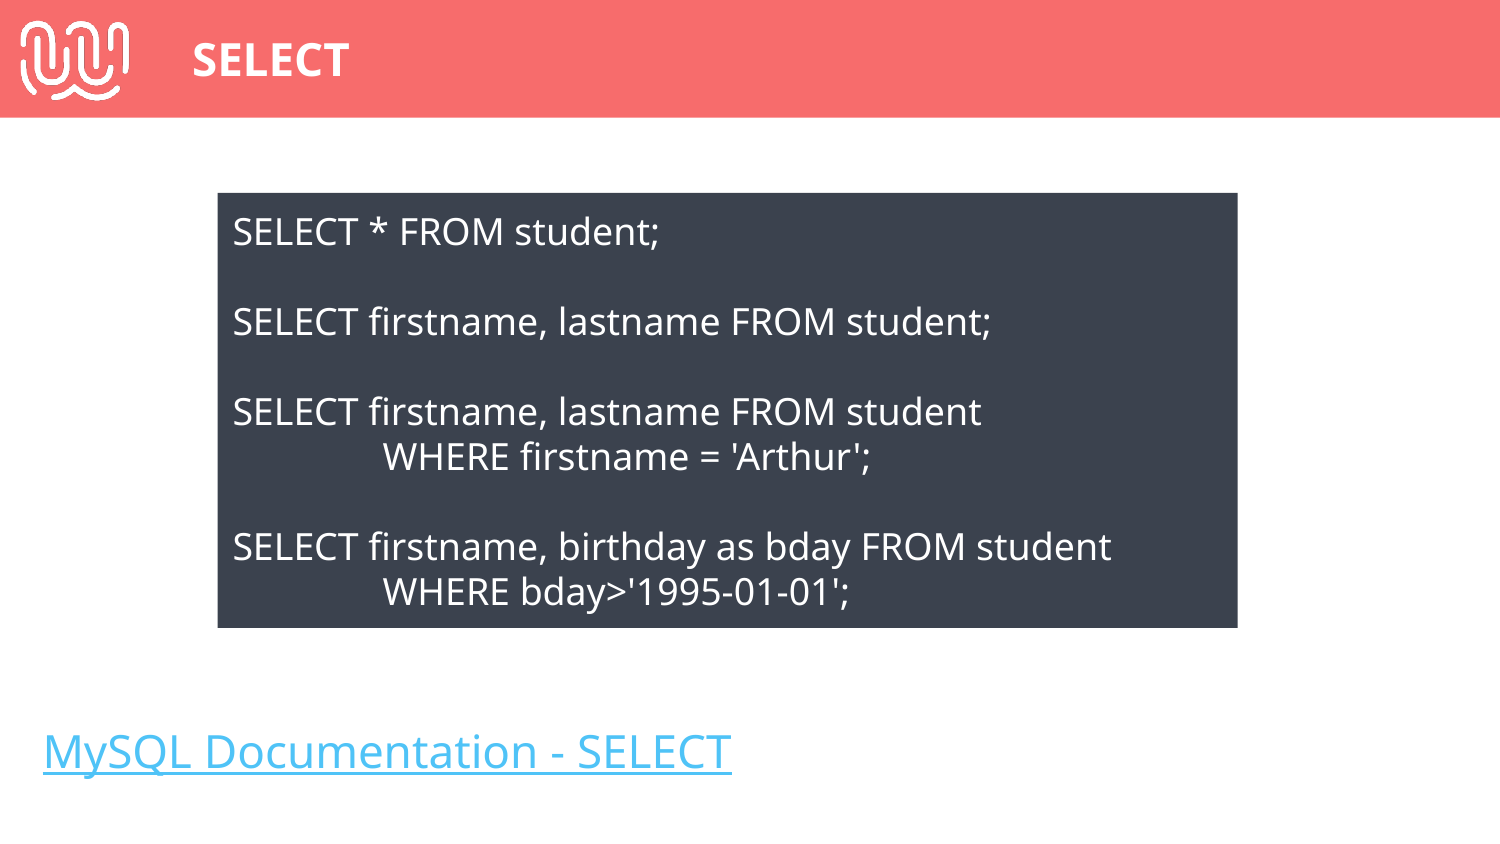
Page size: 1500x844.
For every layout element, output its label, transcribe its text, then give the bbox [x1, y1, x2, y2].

title SELECT [192, 0, 576, 118]
picture [20, 20, 134, 101]
text_box MySQL Documentation - SELECT [27, 707, 827, 800]
text_box SELECT * FROM student; SELECT firstname, lastname FROM student; SELECT firstname, lastname FROM student WHERE firstname = 'Arthur'; SELECT firstname, birthday as bday FROM student WHERE bday>'1995-01-01'; [217, 192, 1238, 628]
